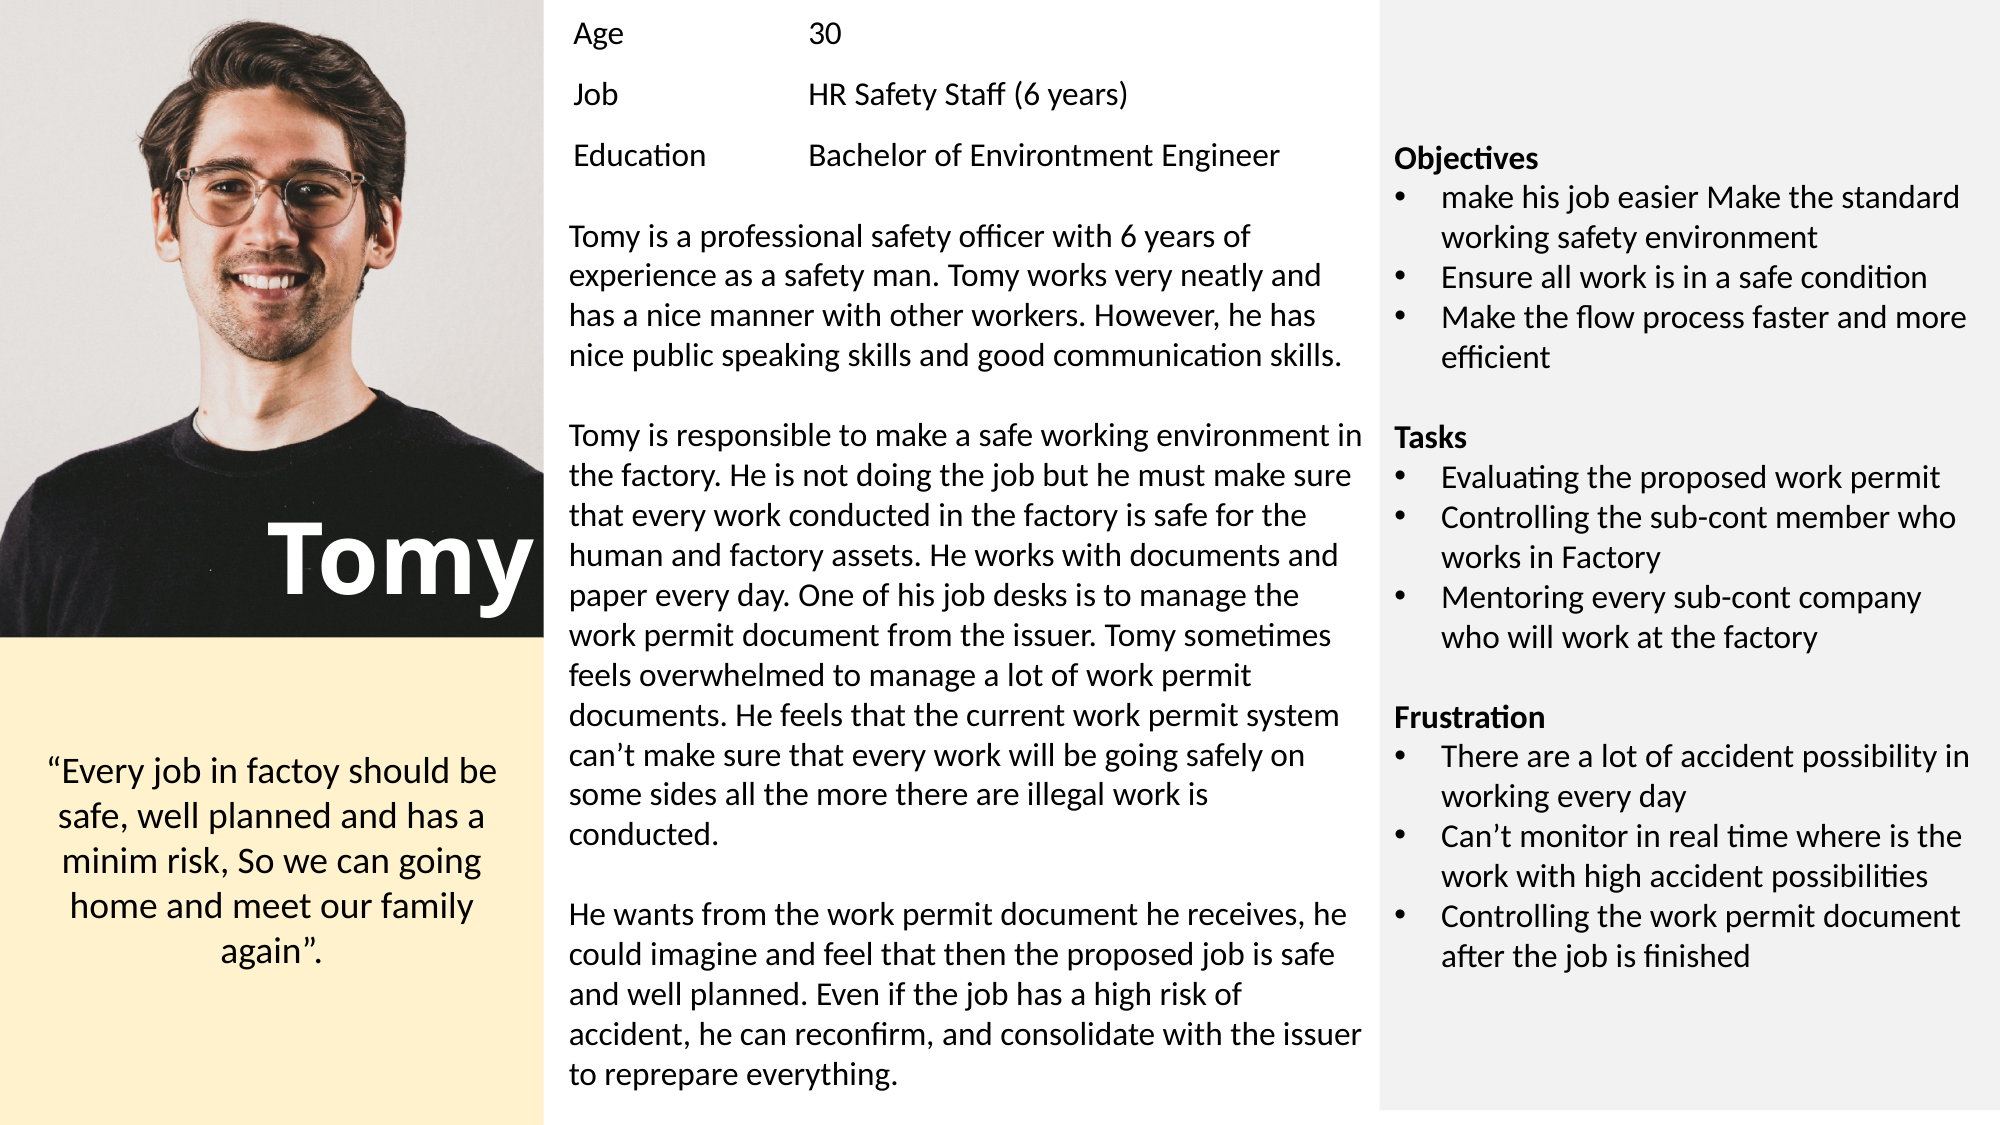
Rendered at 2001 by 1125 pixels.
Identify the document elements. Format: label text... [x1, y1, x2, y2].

table_cell Education [558, 134, 793, 195]
text_box Tomy is a professional safety officer with 6 years of experience as a safety man. Tomy works very neatly and has a nice manner with other workers. However, he has nice public speaking skills and good communication skills. Tomy is responsible to make a safe working environment in the factory. He is not doing the job but he must make sure that every work conducted in the factory is safe for the human and factory assets. He works with documents and paper every day. One of his job desks is to manage the work permit document from the issuer. Tomy sometimes feels overwhelmed to manage a lot of work permit documents. He feels that the current work permit system can’t make sure that every work will be going safely on some sides all the more there are illegal work is conducted. He wants from the work permit document he receives, he could imagine and feel that then the proposed job is safe and well planned. Even if the job has a high risk of accident, he can reconfirm, and consolidate with the issuer to reprepare everything. [553, 206, 1380, 1100]
text_box “Every job in factoy should be safe, well planned and has a minim risk, So we can going home and meet our family again”. [0, 636, 545, 1125]
picture [0, 0, 544, 638]
table_cell Bachelor of Environtment Engineer [793, 134, 1364, 195]
text_box Objectives make his job easier Make the standard working safety environment Ensure all work is in a safe condition Make the flow process faster and more efficient Tasks Evaluating the proposed work permit Controlling the sub-cont member who works in Factory Mentoring every sub-cont company who will work at the factory Frustration There are a lot of accident possibility in working every day Can’t monitor in real time where is the work with high accident possibilities Controlling the work permit document after the job is finished [1378, 0, 2000, 1111]
table_cell Job [558, 73, 793, 134]
text_box Tomy [544, 487, 550, 623]
table_header Age [558, 12, 793, 73]
table_cell HR Safety Staff (6 years) [793, 73, 1364, 134]
table_header 30 [793, 12, 1364, 73]
